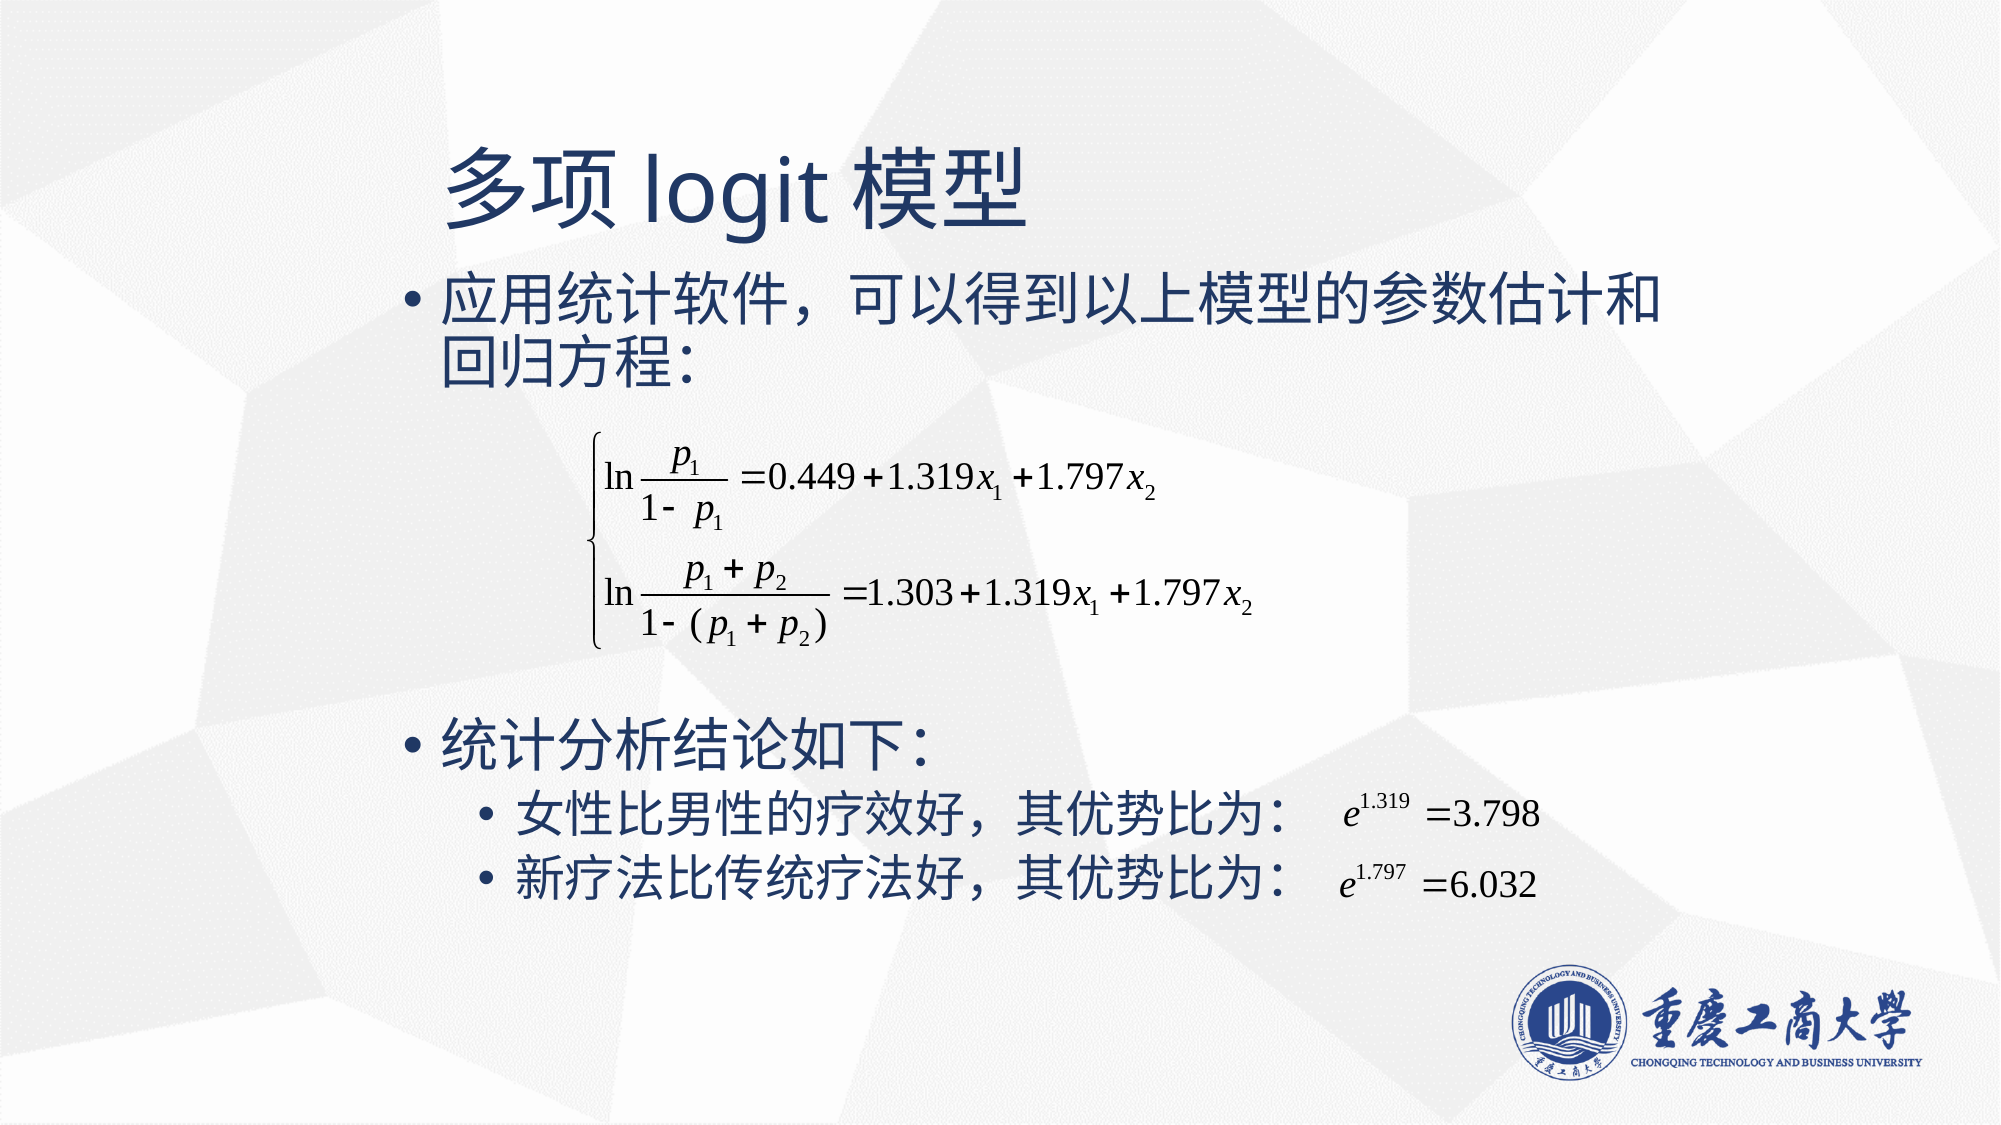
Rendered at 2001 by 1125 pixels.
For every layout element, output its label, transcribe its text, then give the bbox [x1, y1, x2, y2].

title 多项logit模型 [425, 137, 1700, 250]
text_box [578, 422, 1547, 907]
picture [0, 0, 2001, 1125]
list 应用统计软件，可以得到以上模型的参数估计和回归方程： 统计分析结论如下： 女性比男性的疗效好，其优势比为： 新疗法比传统疗法好，其优势比为： [387, 262, 1713, 1013]
